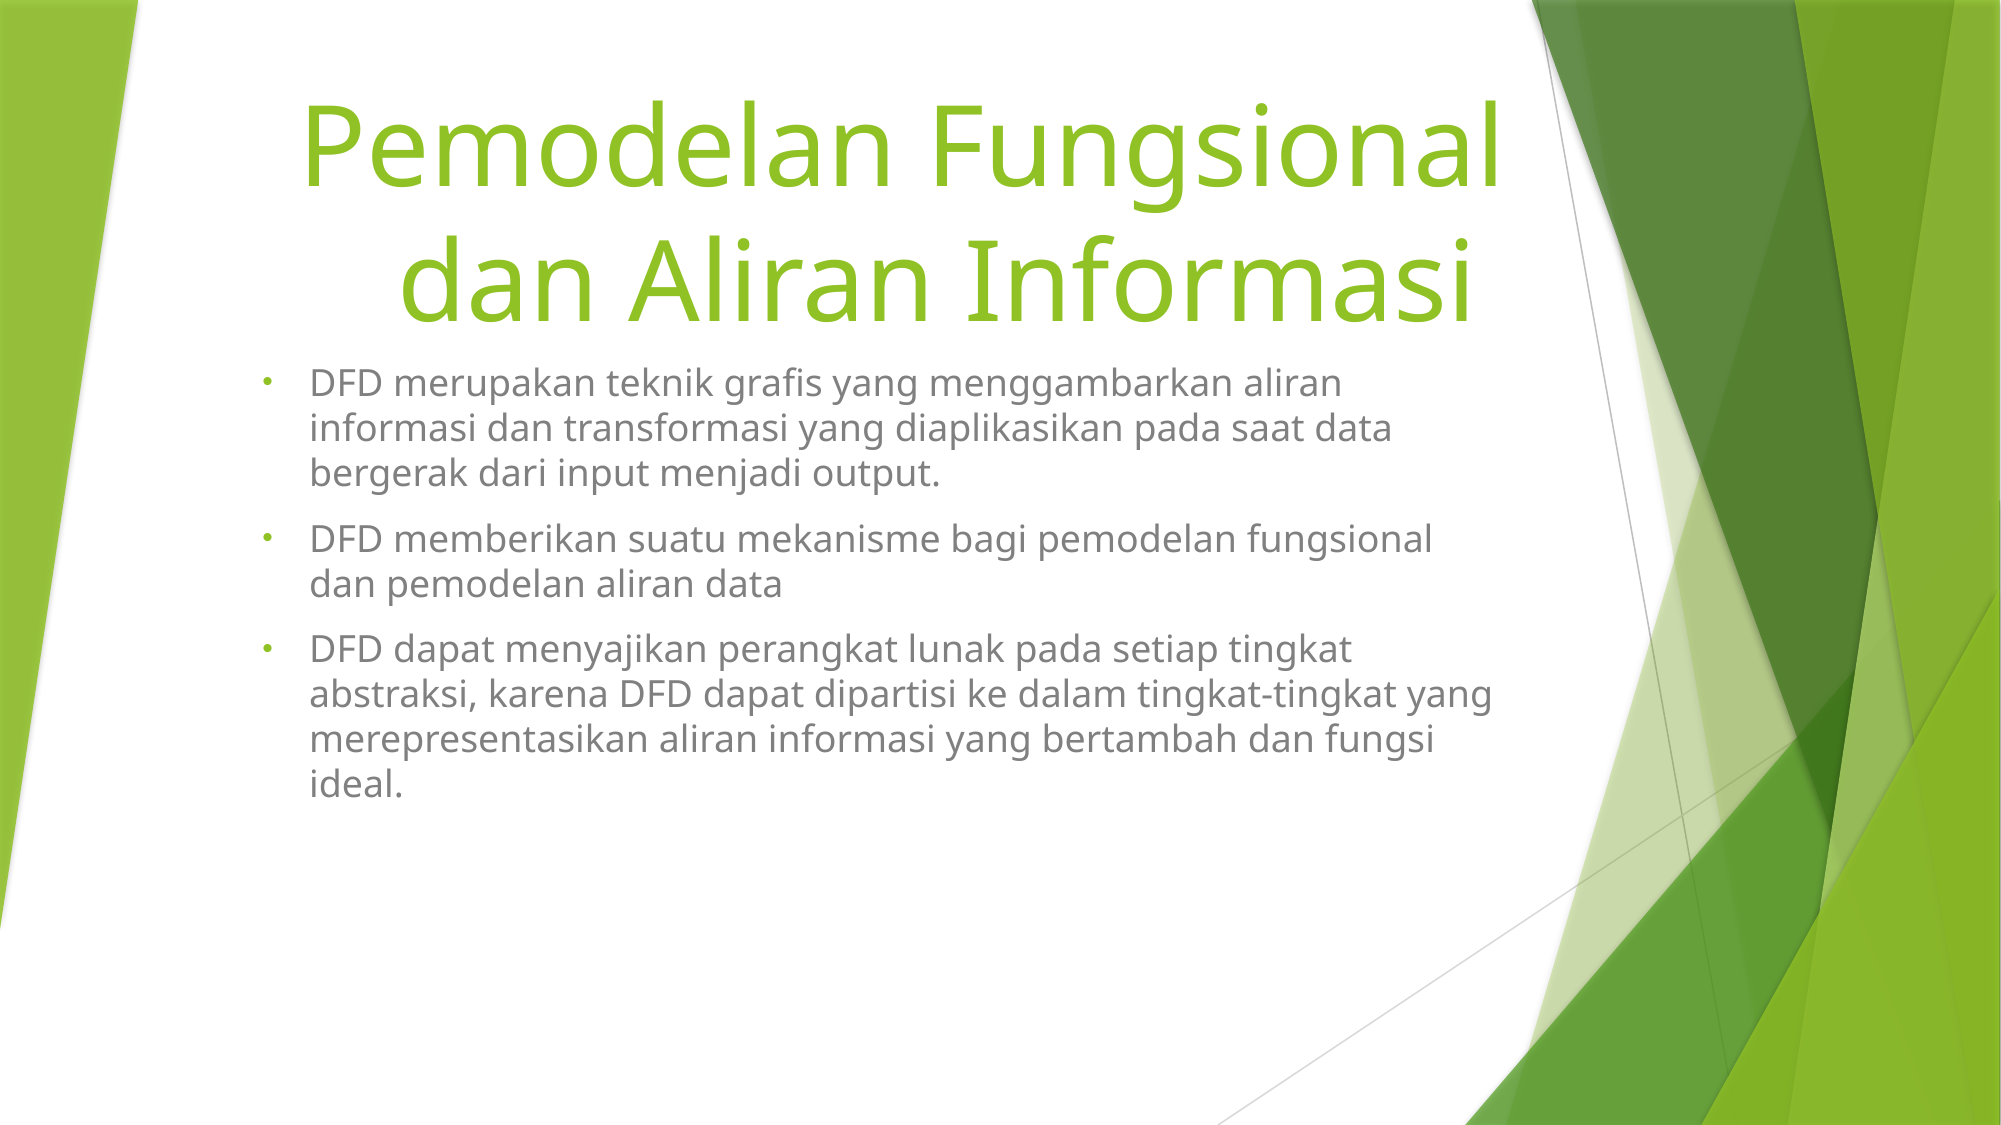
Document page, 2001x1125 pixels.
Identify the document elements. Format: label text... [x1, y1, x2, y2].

subtitle DFD merupakan teknik grafis yang menggambarkan aliran informasi dan transformasi yang diaplikasikan pada saat data bergerak dari input menjadi output. DFD memberikan suatu mekanisme bagi pemodelan fungsional dan pemodelan aliran data DFD dapat menyajikan perangkat lunak pada setiap tingkat abstraksi, karena DFD dapat dipartisi ke dalam tingkat-tingkat yang merepresentasikan aliran informasi yang bertambah dan fungsi ideal. [247, 351, 1522, 845]
title Pemodelan Fungsional dan Aliran Informasi [247, 81, 1522, 351]
